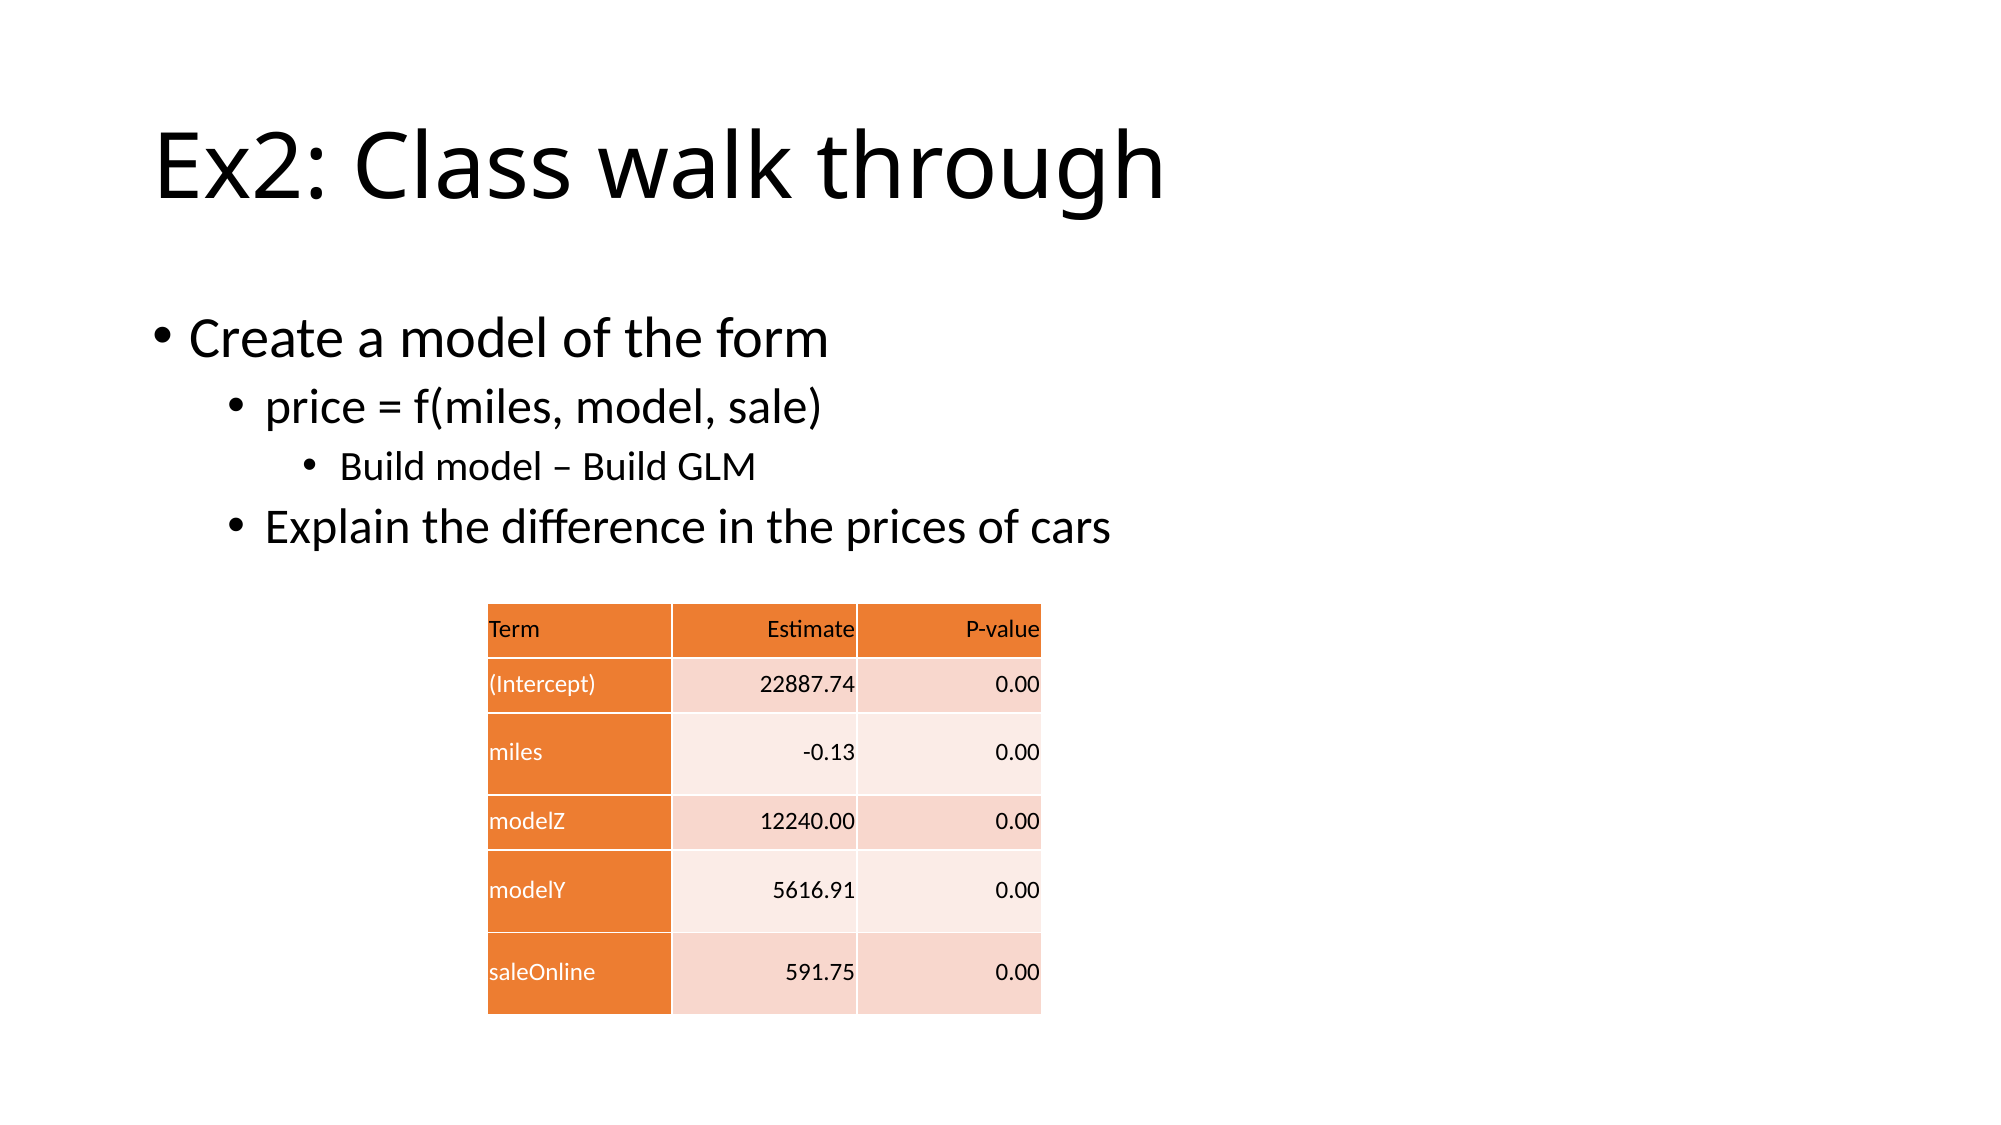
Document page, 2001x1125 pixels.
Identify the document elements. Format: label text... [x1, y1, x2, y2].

table_cell 0.00 [858, 851, 1041, 932]
list Create a model of the form price = f(miles, model, sale) Build model – Build GLM Explain the difference in the prices of cars [137, 299, 1863, 1014]
table_cell 12240.00 [673, 796, 856, 849]
title Ex2: Class walk through [137, 59, 1863, 278]
table_cell 0.00 [858, 796, 1041, 849]
table_cell -0.13 [673, 714, 856, 794]
table_header Estimate [673, 604, 856, 657]
table_cell 0.00 [858, 933, 1041, 1014]
table_cell (Intercept) [488, 659, 671, 712]
table_header P-value [858, 604, 1041, 657]
table_cell modelZ [488, 796, 671, 849]
table_cell 5616.91 [673, 851, 856, 932]
table_cell saleOnline [488, 933, 671, 1014]
table_cell 0.00 [858, 714, 1041, 794]
table_cell modelY [488, 851, 671, 932]
table_header Term [488, 604, 671, 657]
table_cell 22887.74 [673, 659, 856, 712]
table_cell 591.75 [673, 933, 856, 1014]
table_cell miles [488, 714, 671, 794]
table_cell 0.00 [858, 659, 1041, 712]
